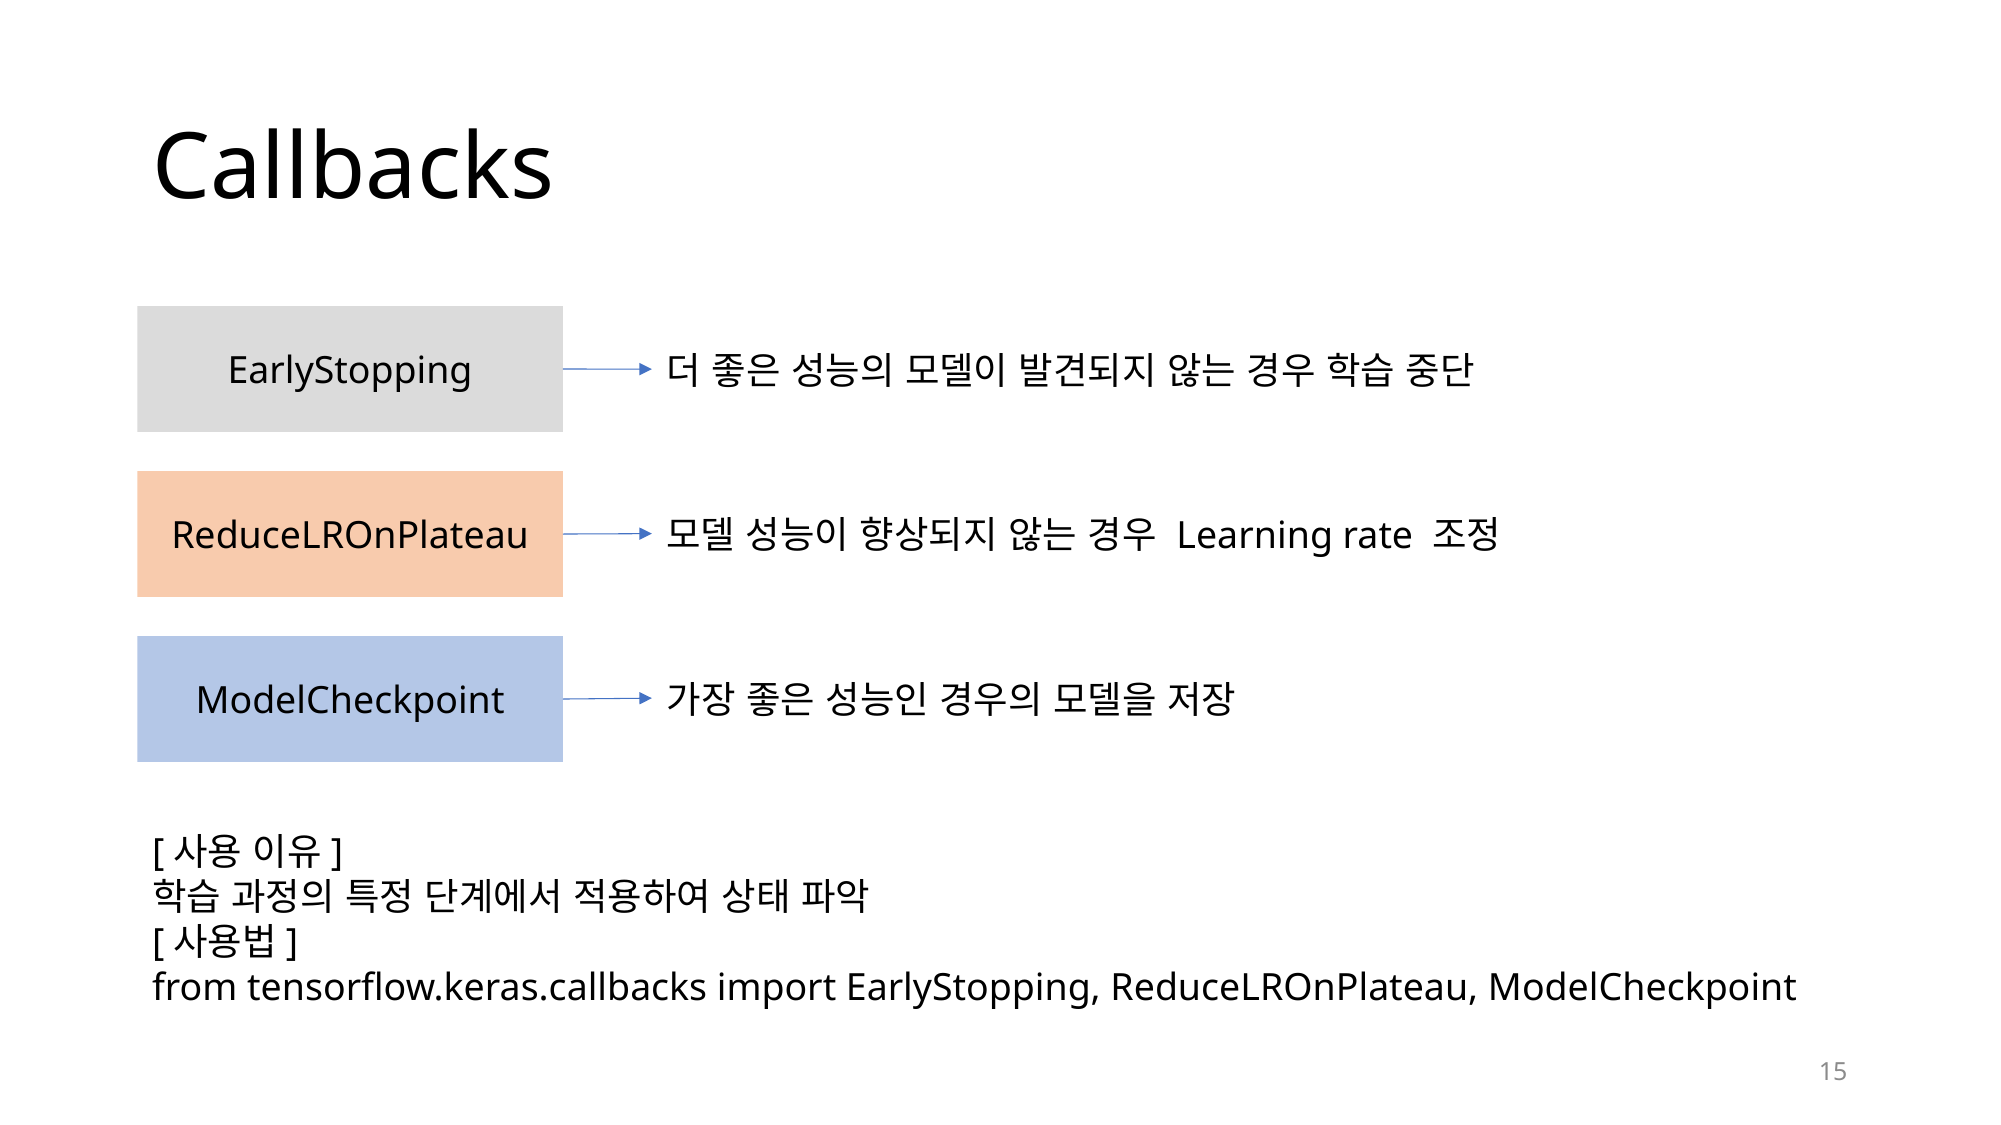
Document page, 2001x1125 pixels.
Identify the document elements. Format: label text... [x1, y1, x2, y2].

text_box [사용 이유] 학습 과정의 특정 단계에서 적용하여 상태 파악 [사용법] from tensorflow.keras.callbacks import EarlyStopping, ReduceLROnPlateau, ModelCheckpoint [137, 820, 1850, 1016]
text_box 더 좋은 성능의 모델이 발견되지 않는 경우 학습 중단 [651, 339, 1647, 399]
text_box 모델 성능이 향상되지 않는 경우 Learning rate 조정 [651, 503, 1565, 564]
text_box ReduceLROnPlateau [136, 470, 564, 598]
slide_number 15 [1412, 1042, 1863, 1103]
text_box 가장 좋은 성능인 경우의 모델을 저장 [651, 668, 1647, 728]
title Callbacks [137, 59, 1863, 278]
text_box ModelCheckpoint [136, 635, 564, 763]
text_box EarlyStopping [136, 305, 564, 433]
